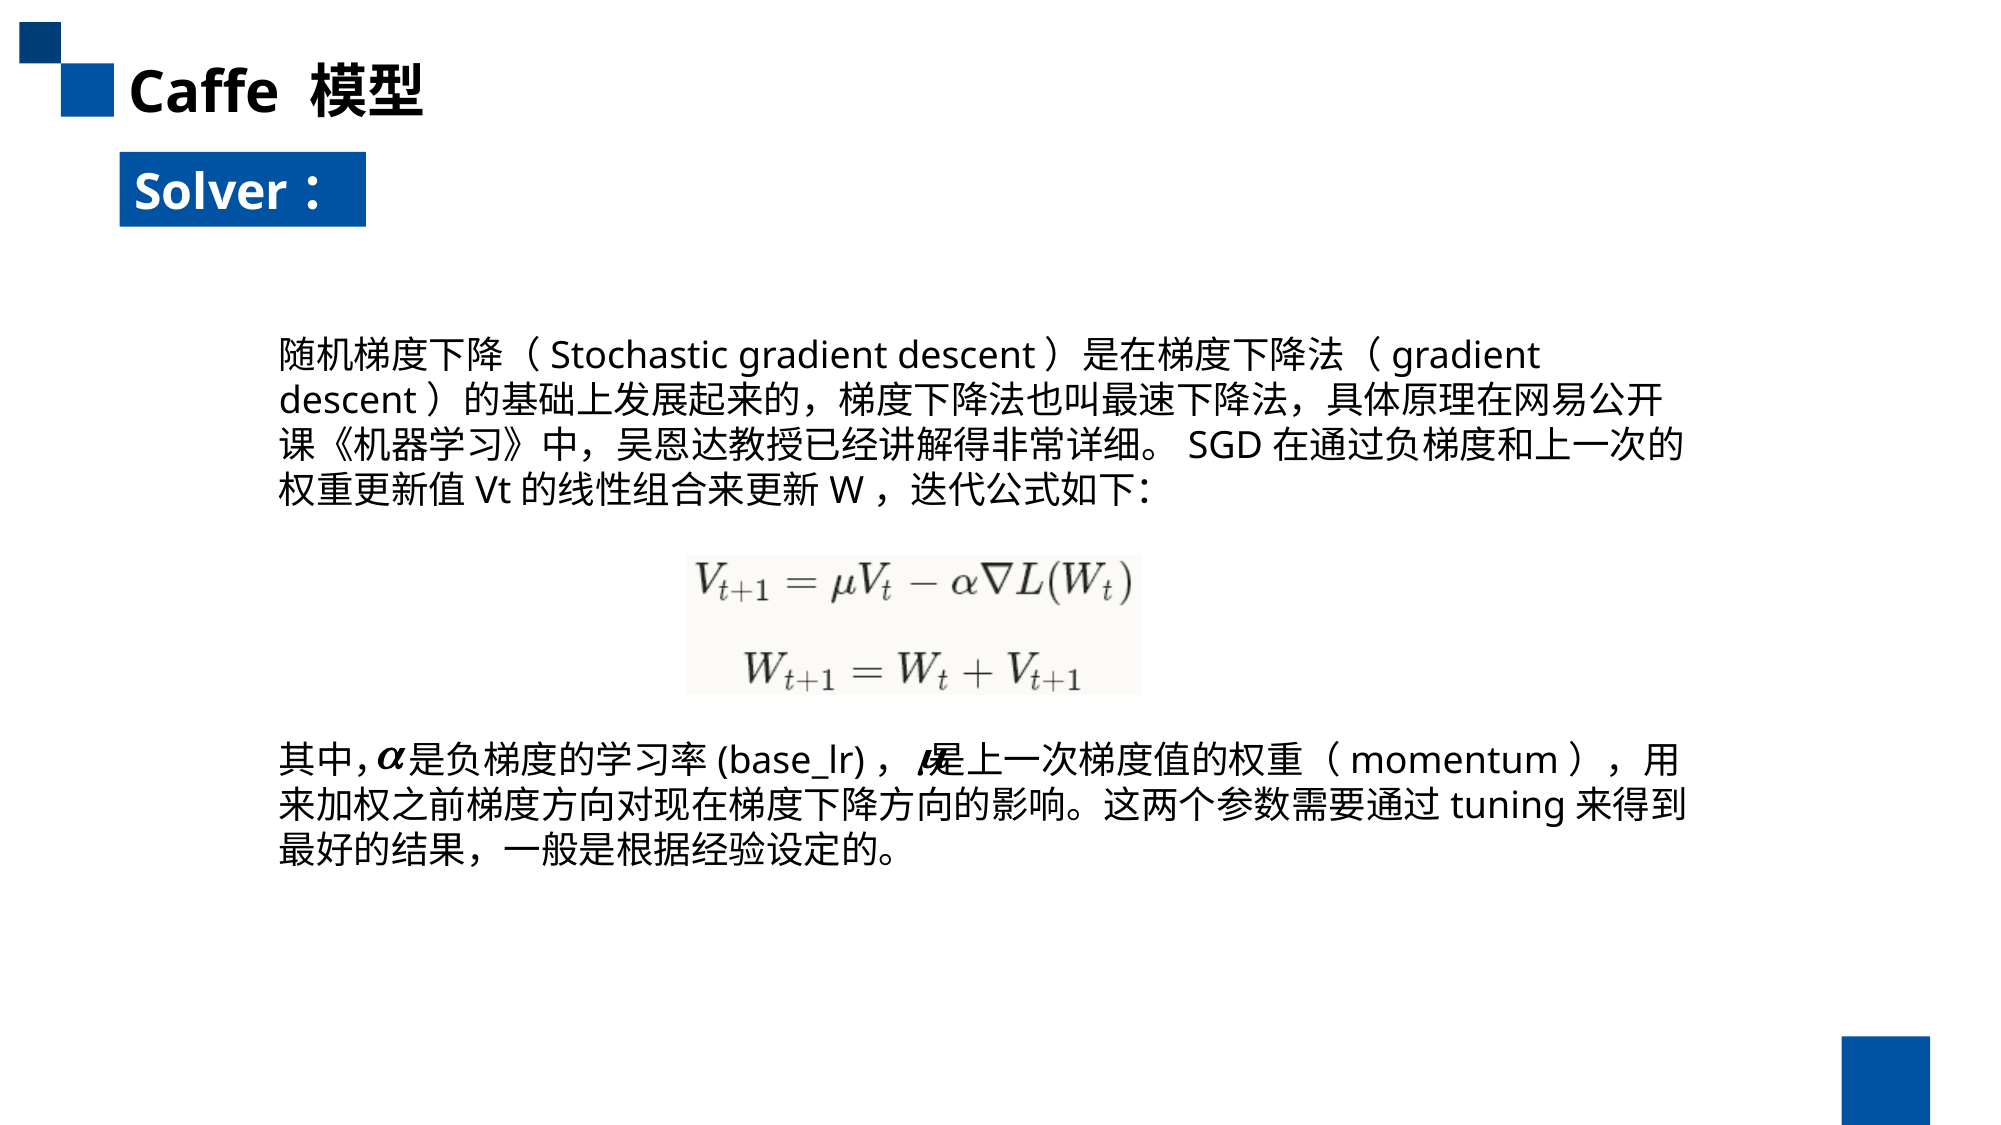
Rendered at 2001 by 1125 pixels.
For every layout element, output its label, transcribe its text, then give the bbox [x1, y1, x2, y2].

text_box 随机梯度下降（Stochastic gradient descent）是在梯度下降法（gradient descent）的基础上发展起来的，梯度下降法也叫最速下降法，具体原理在网易公开课《机器学习》中，吴恩达教授已经讲解得非常详细。SGD在通过负梯度和上一次的权重更新值Vt的线性组合来更新W，迭代公式如下： 其中， 是负梯度的学习率(base_lr)， 是上一次梯度值的权重（momentum），用来加权之前梯度方向对现在梯度下降方向的影响。这两个参数需要通过tuning来得到最好的结果，一般是根据经验设定的。 [264, 323, 1714, 879]
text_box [371, 739, 416, 780]
text_box Solver： [119, 151, 366, 227]
slide_number [1771, 1050, 2000, 1111]
text_box Caffe 模型 [113, 47, 1000, 132]
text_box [907, 742, 960, 784]
picture [686, 555, 1142, 695]
